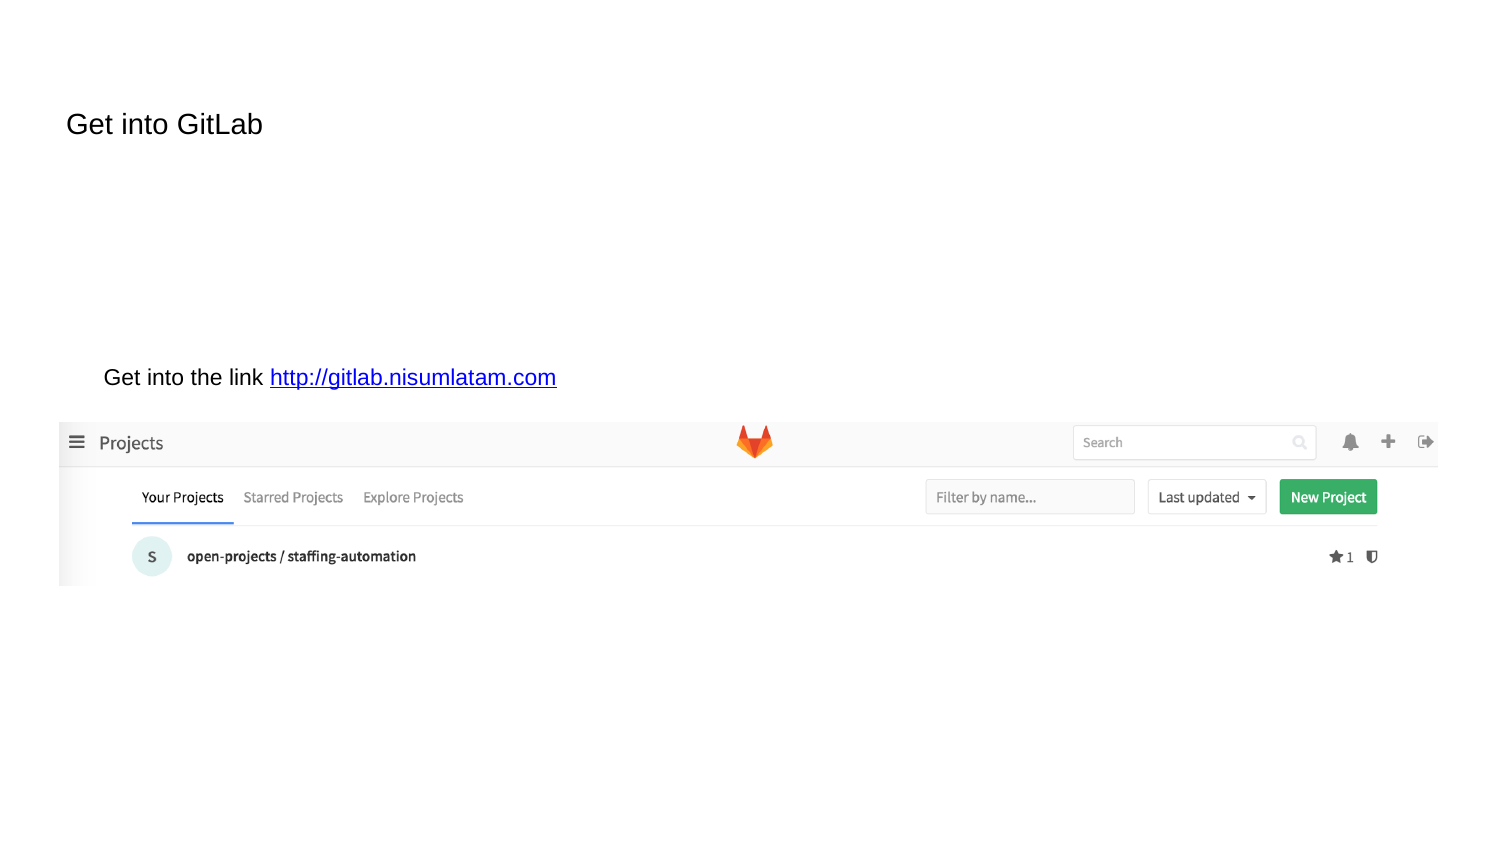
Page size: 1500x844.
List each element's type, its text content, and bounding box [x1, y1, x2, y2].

list Get into the link http://gitlab.nisumlatam.com Get your session with: User: kodea@nisumlatam.com Password: kodea2016 [51, 189, 1449, 750]
picture [58, 421, 1438, 587]
title Get into GitLab [51, 72, 1449, 167]
